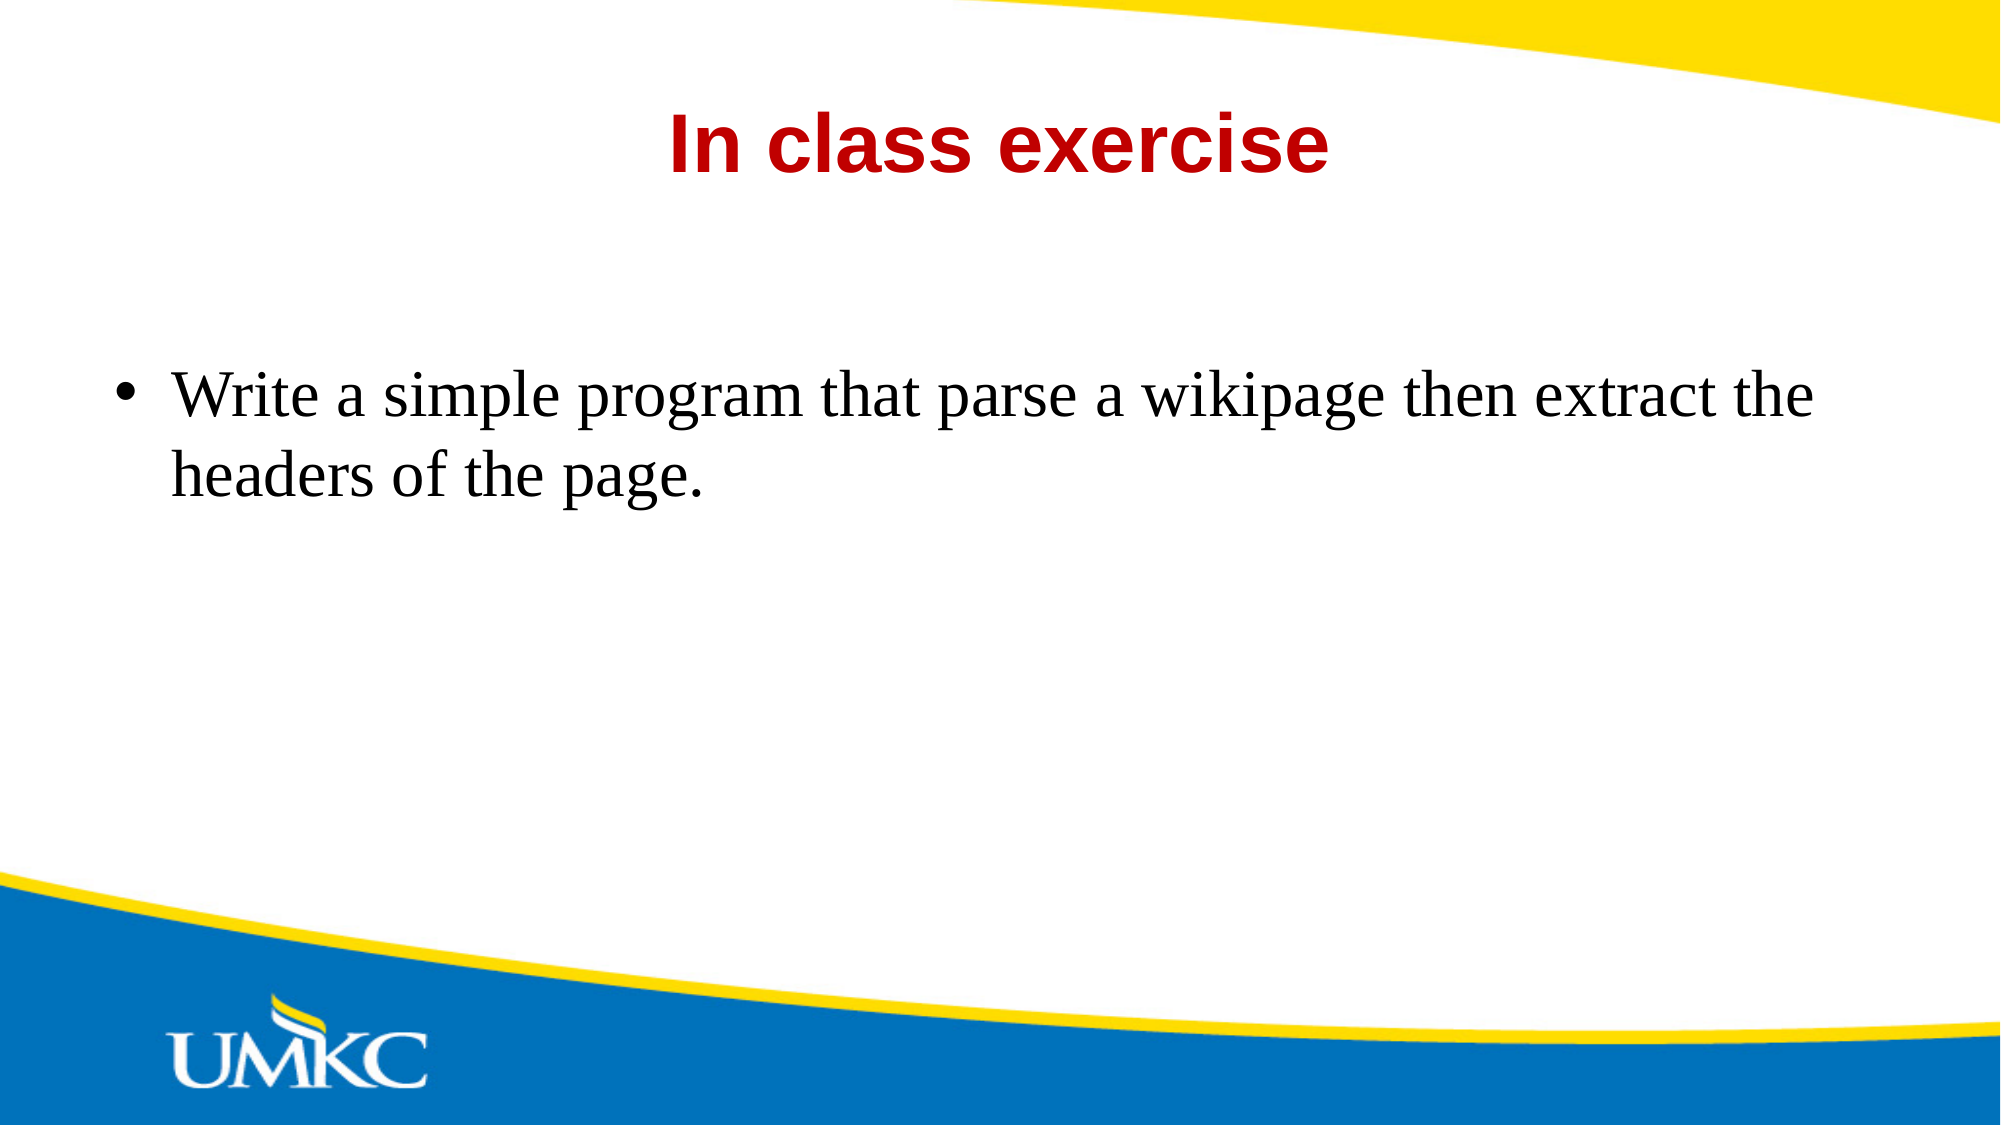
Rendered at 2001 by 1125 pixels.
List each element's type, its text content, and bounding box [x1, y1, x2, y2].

text_box In class exercise [99, 45, 1900, 233]
picture [0, 0, 2001, 1125]
text_box Write a simple program that parse a wikipage then extract the headers of the page. [99, 262, 1900, 1005]
